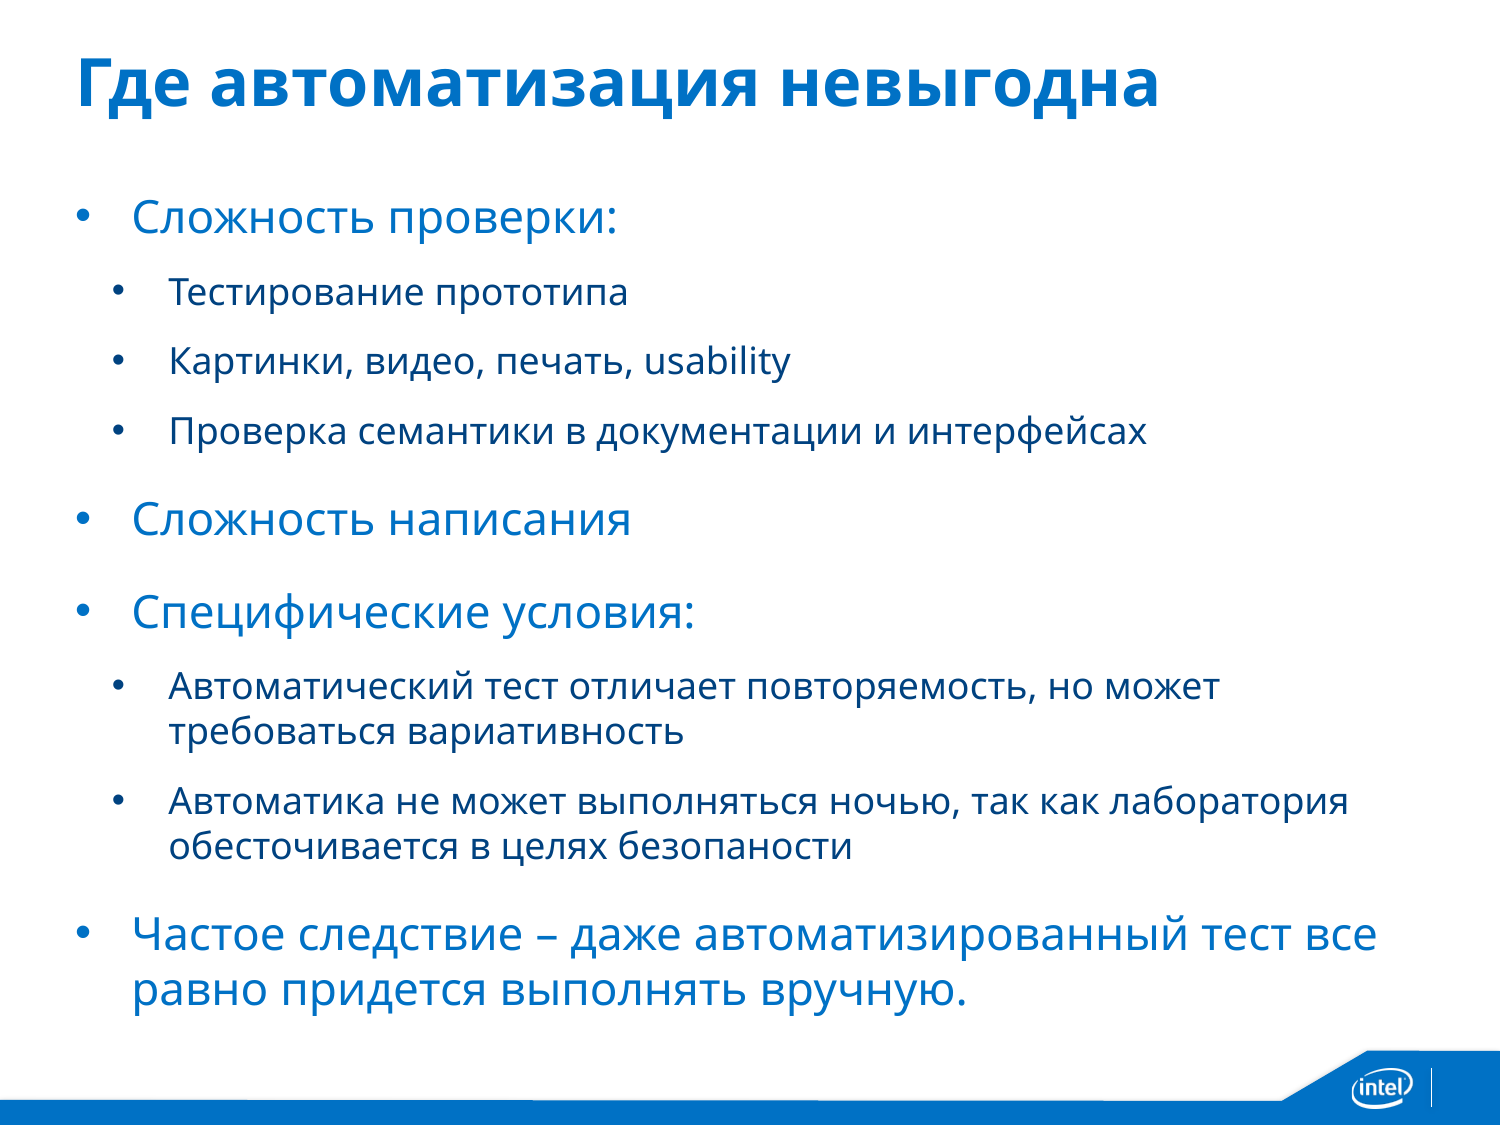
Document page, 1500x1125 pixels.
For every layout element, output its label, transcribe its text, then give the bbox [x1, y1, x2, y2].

list Сложность проверки: Тестирование прототипа Картинки, видео, печать, usability Проверка семантики в документации и интерфейсах Сложность написания Специфические условия: Автоматический тест отличает повторяемость, но может требоваться вариативность Автоматика не может выполняться ночью, так как лаборатория обесточивается в целях безопаности Частое следствие – даже автоматизированный тест все равно придется выполнять вручную. [75, 187, 1425, 1075]
title Где автоматизация невыгодна [75, 40, 1425, 187]
picture [1351, 1075, 1416, 1109]
